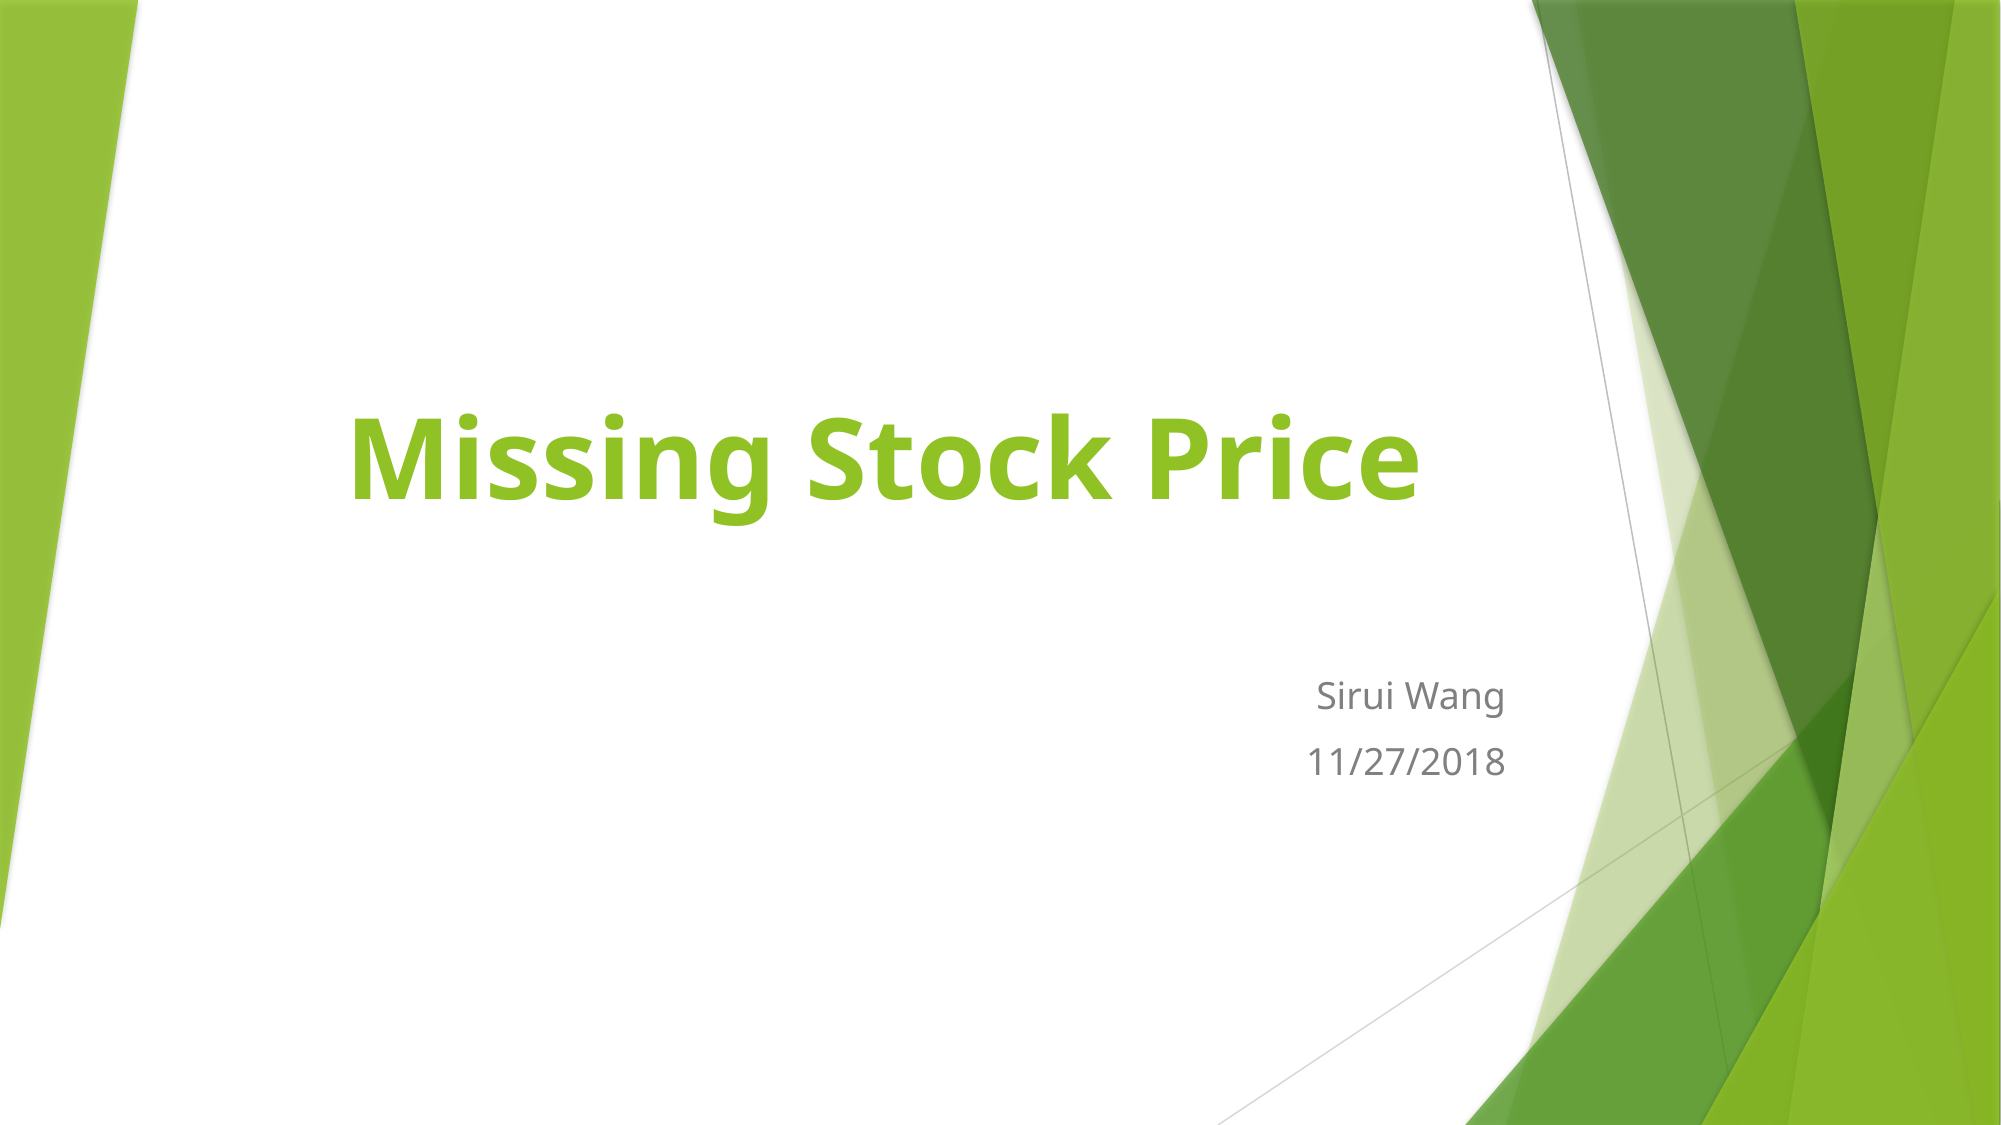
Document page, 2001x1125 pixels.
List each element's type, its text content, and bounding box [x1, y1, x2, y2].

title Missing Stock Price [247, 394, 1522, 664]
subtitle Sirui Wang 11/27/2018 [247, 664, 1522, 845]
